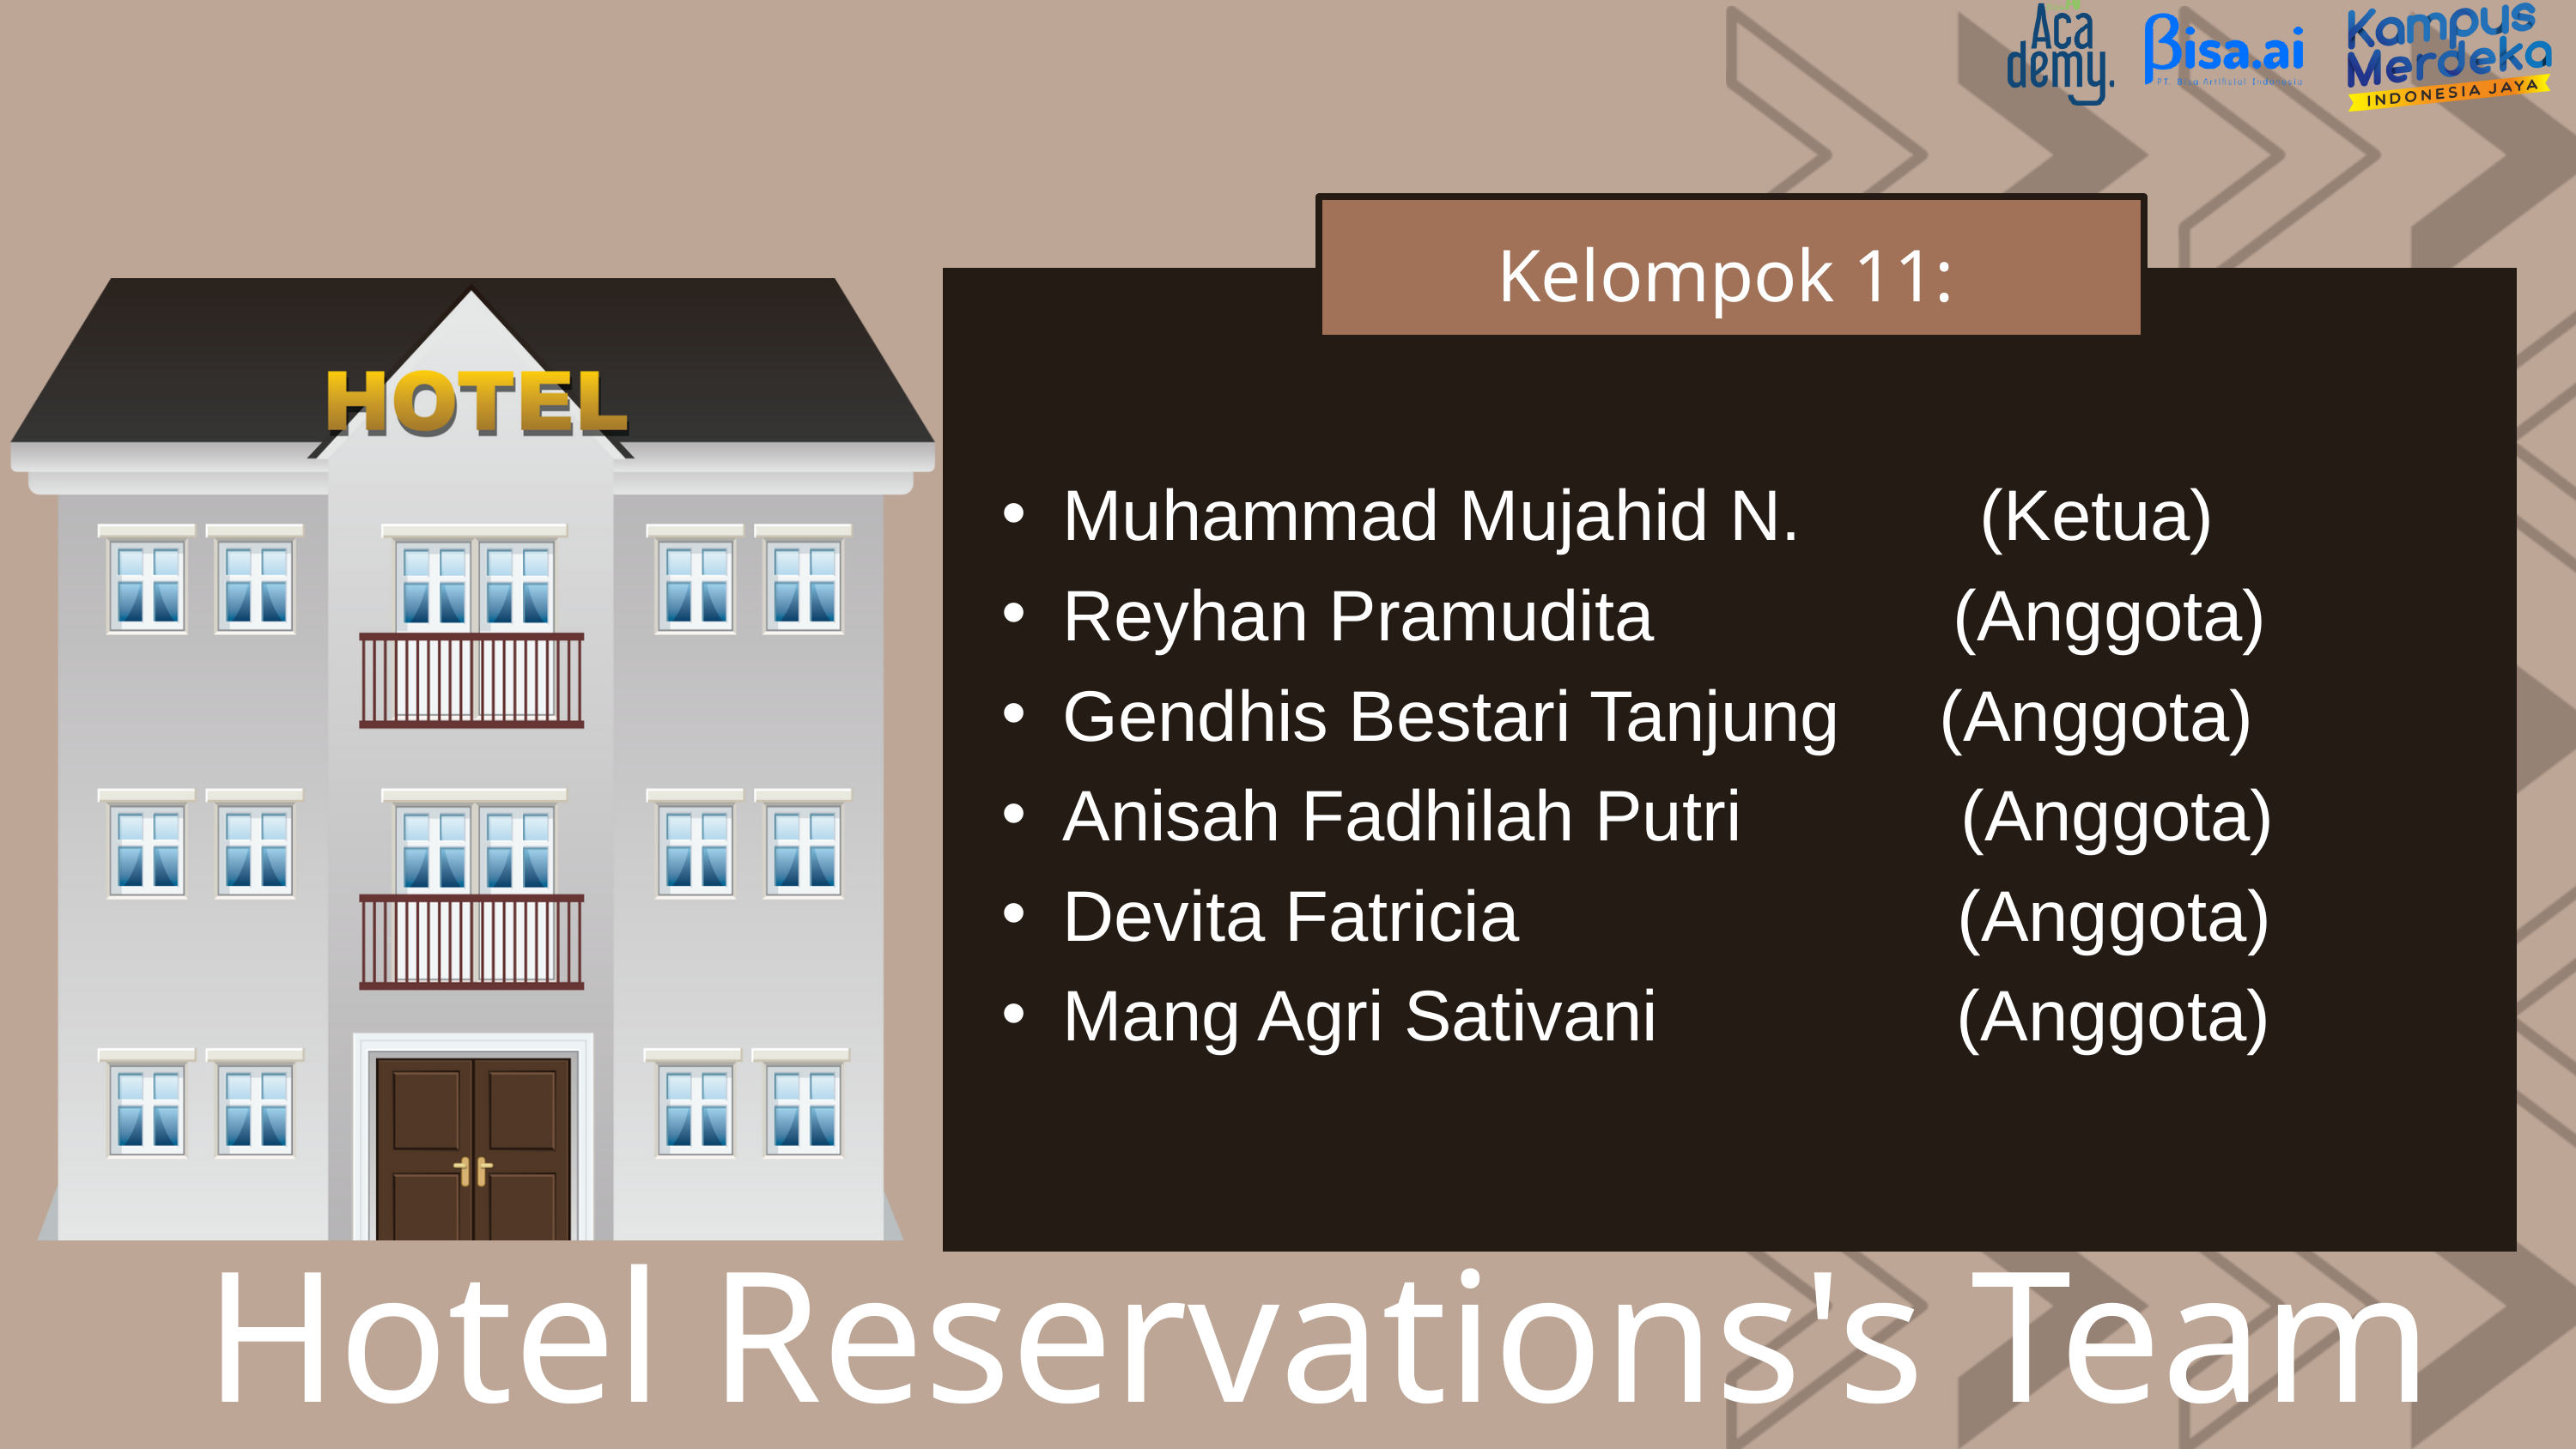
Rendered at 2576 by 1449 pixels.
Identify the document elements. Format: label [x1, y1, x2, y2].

text_box [4, 1240, 2576, 1449]
text_box [1318, 197, 2145, 339]
text_box [1726, 6, 2576, 1240]
text_box [2121, 0, 2330, 162]
text_box [2348, 3, 2552, 112]
text_box [942, 267, 2518, 1240]
text_box [0, 278, 942, 1241]
text_box [2008, 0, 2115, 106]
